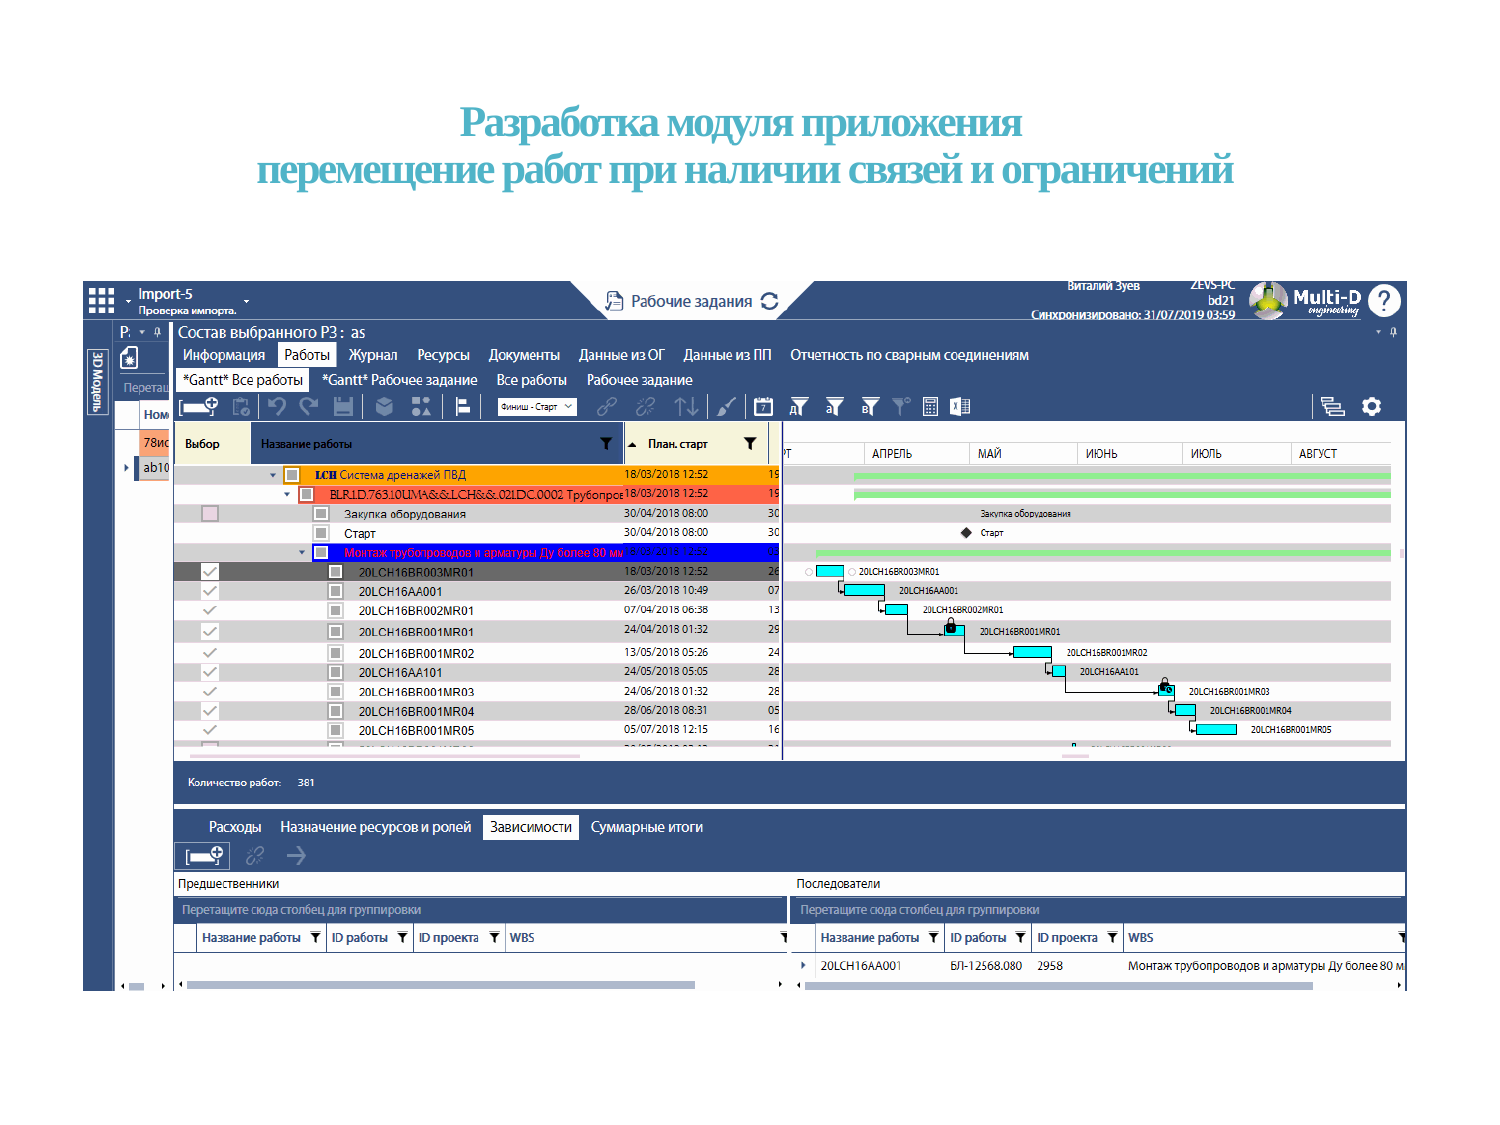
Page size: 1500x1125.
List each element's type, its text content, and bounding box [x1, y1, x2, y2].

title Разработка модуля приложения перемещение работ при наличии связей и ограничений [29, 90, 1463, 201]
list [82, 281, 1407, 991]
